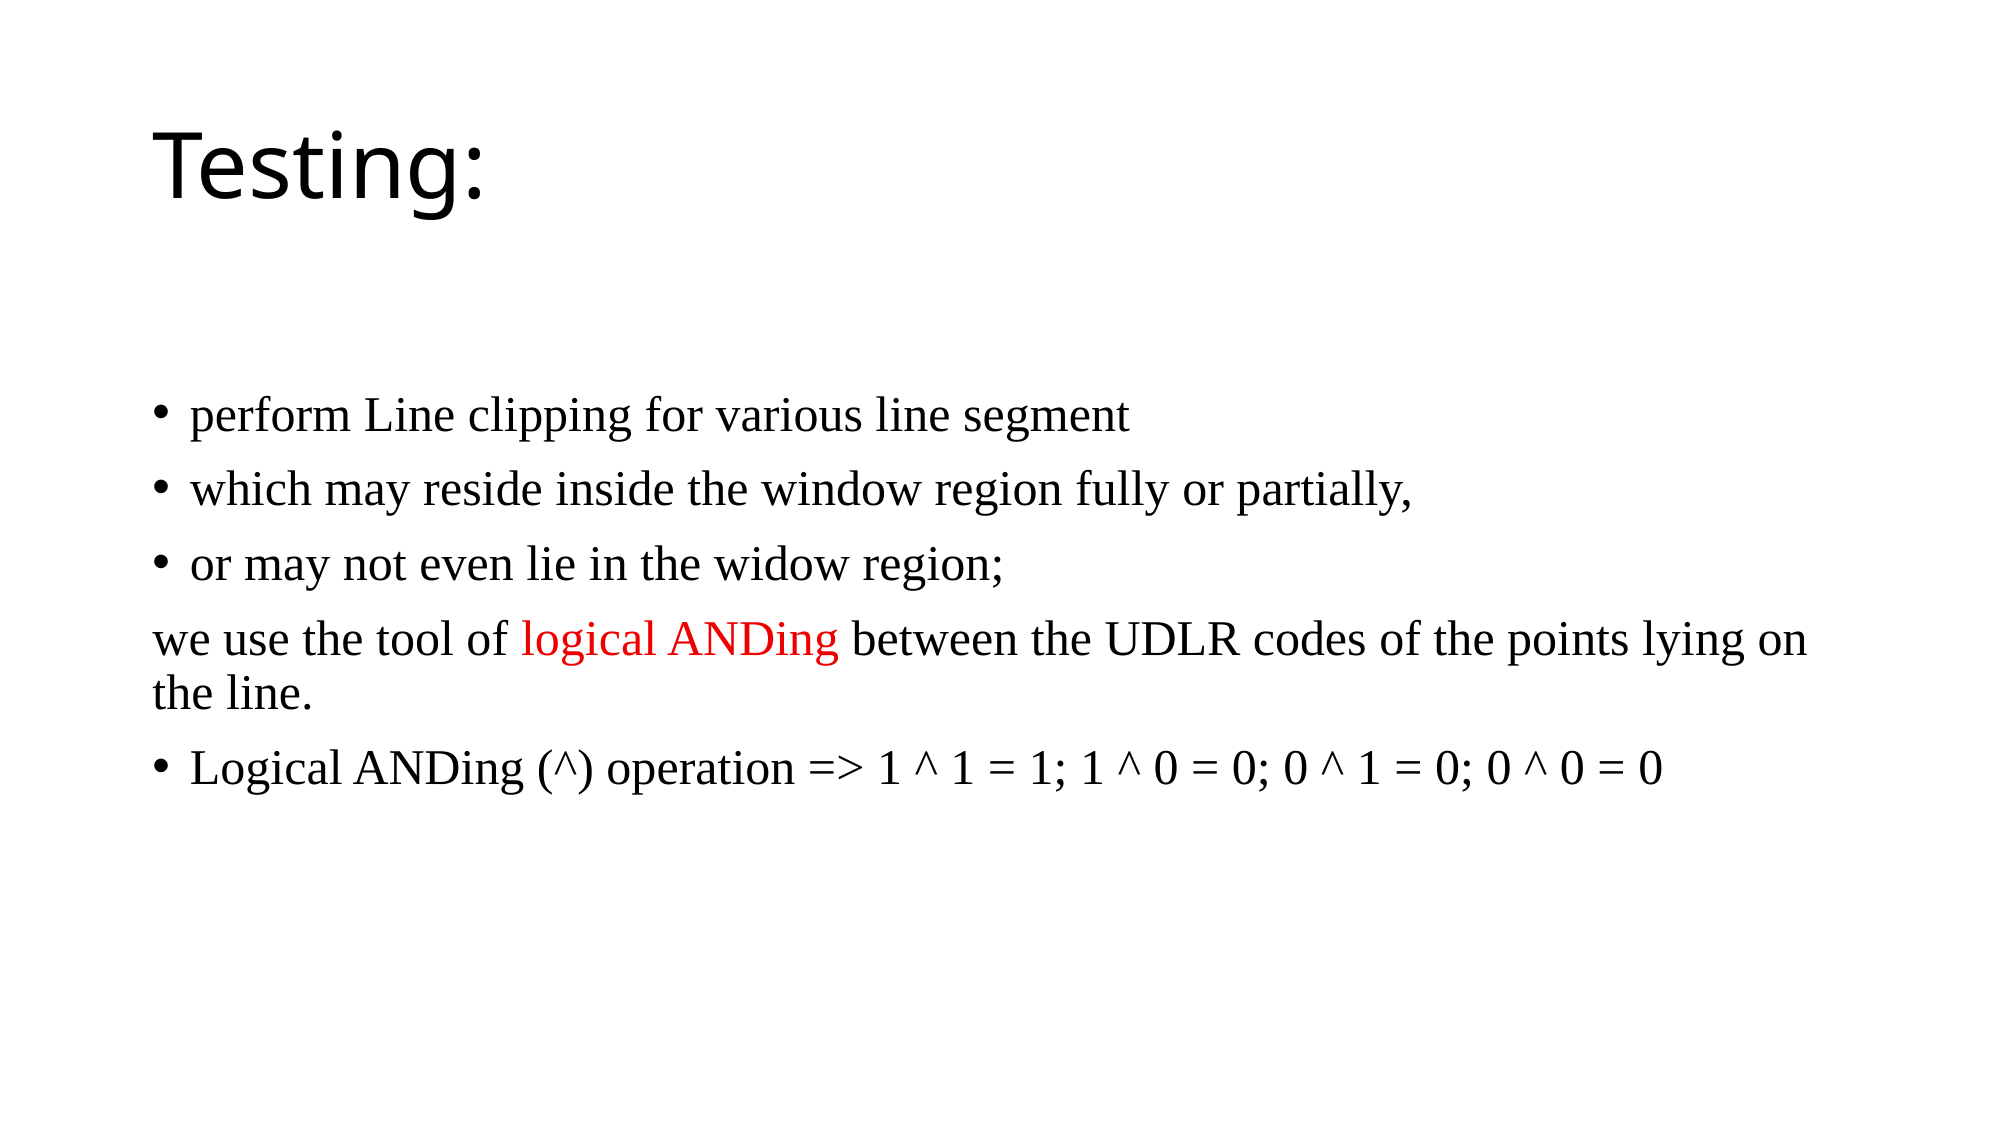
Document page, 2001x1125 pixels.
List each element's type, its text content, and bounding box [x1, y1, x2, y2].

title Testing: [137, 59, 1863, 278]
list perform Line clipping for various line segment which may reside inside the window region fully or partially, or may not even lie in the widow region; we use the tool of logical ANDing between the UDLR codes of the points lying on the line. Logical ANDing (^) operation => 1 ^ 1 = 1; 1 ^ 0 = 0; 0 ^ 1 = 0; 0 ^ 0 = 0 [137, 299, 1863, 1014]
